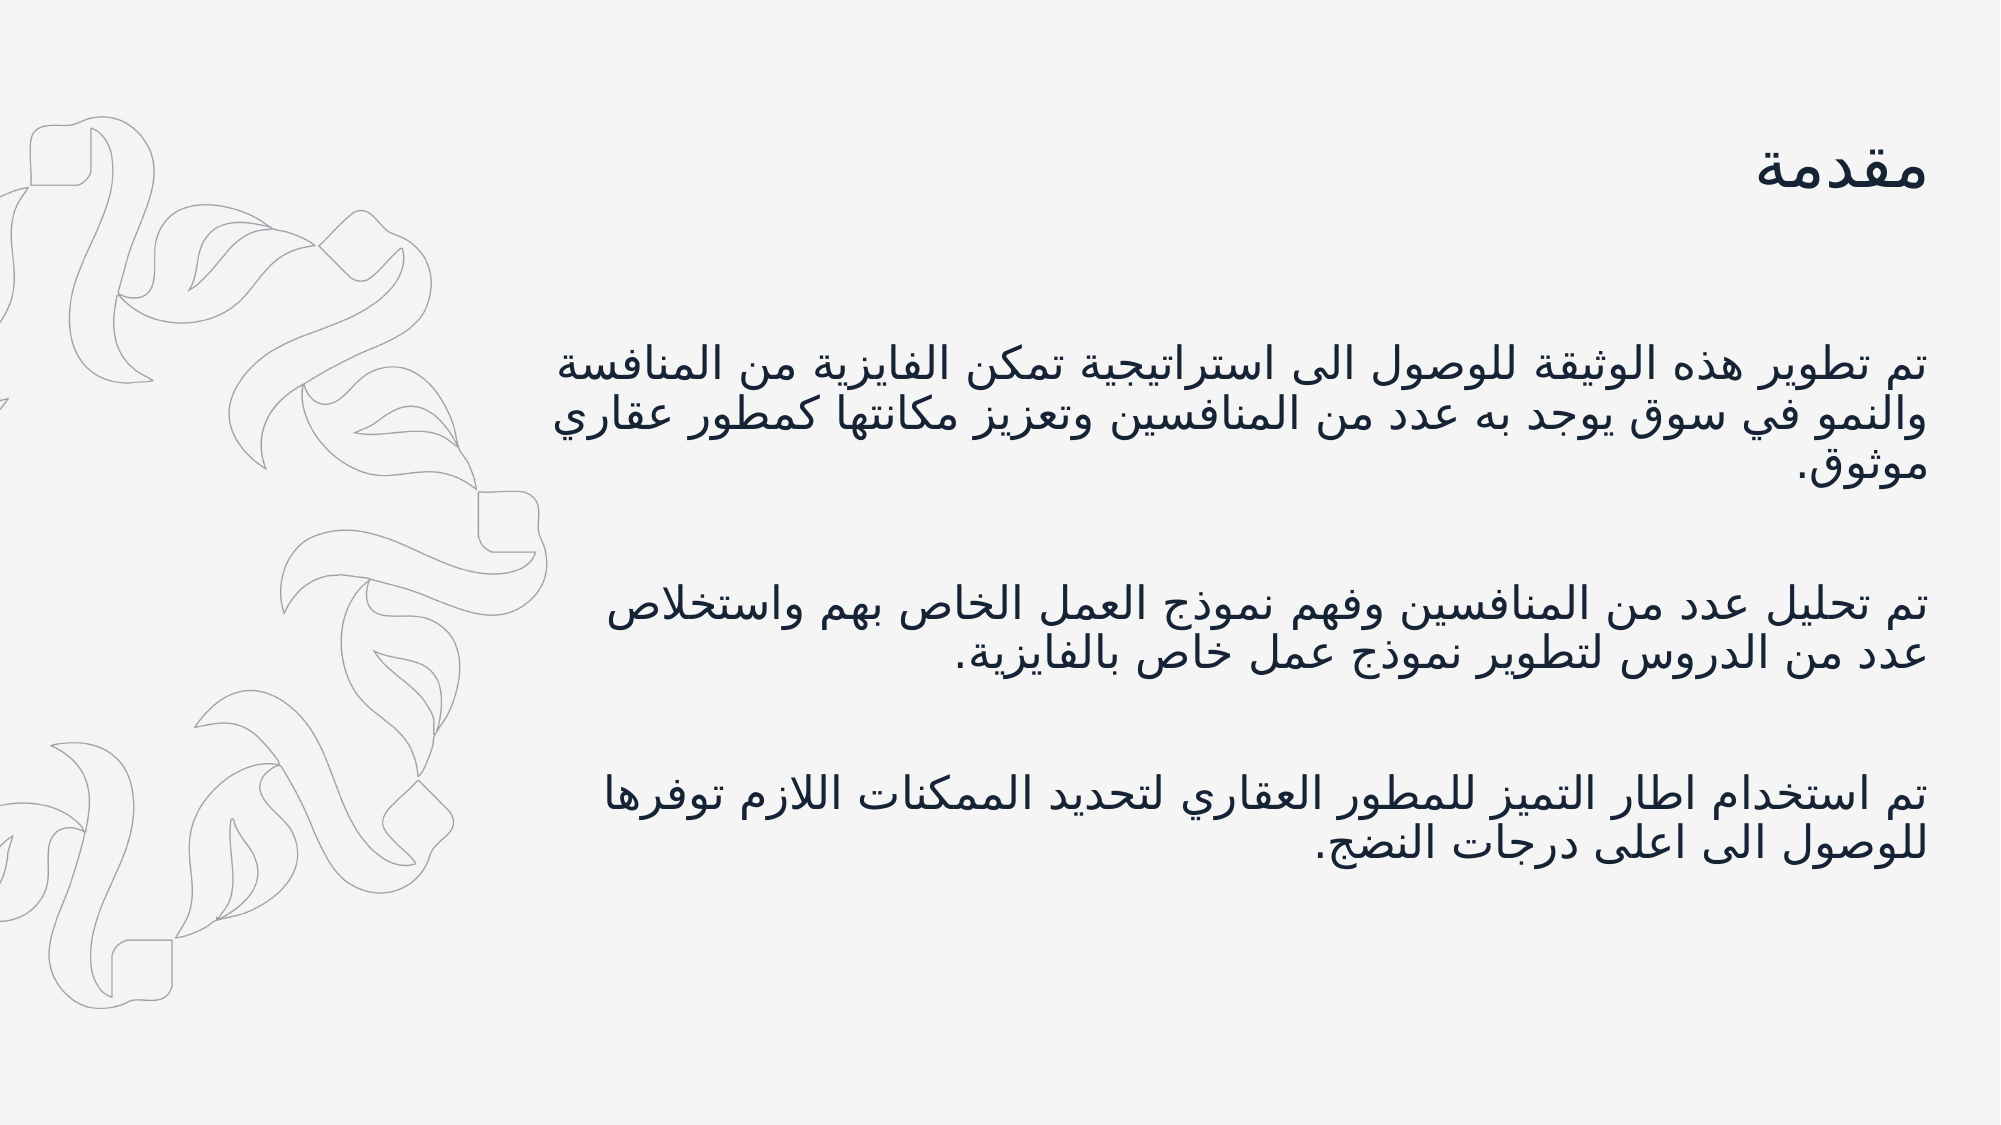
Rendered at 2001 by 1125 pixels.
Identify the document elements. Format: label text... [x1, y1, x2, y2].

text_box مقدمة [745, 57, 1946, 276]
picture [0, 116, 585, 1009]
text_box تم تطوير هذه الوثيقة للوصول الى استراتيجية تمكن الفايزية من المنافسة والنمو في سوق يوجد به عدد من المنافسين وتعزيز مكانتها كمطور عقاري موثوق. تم تحليل عدد من المنافسين وفهم نموذج العمل الخاص بهم واستخلاص عدد من الدروس لتطوير نموذج عمل خاص بالفايزية. تم استخدام اطار التميز للمطور العقاري لتحديد الممكنات اللازم توفرها للوصول الى اعلى درجات النضج. [514, 332, 1946, 1021]
